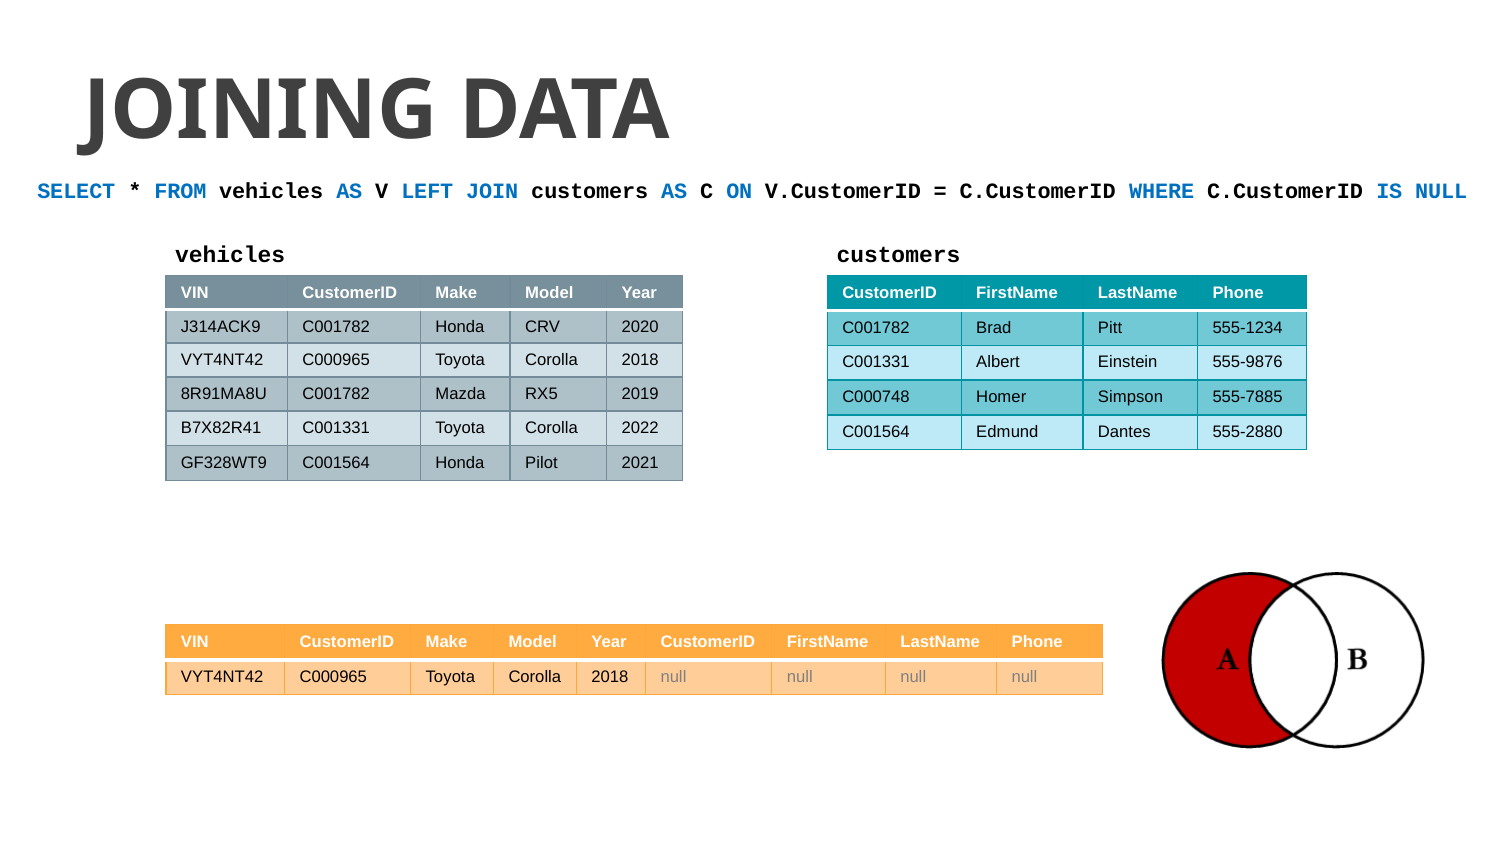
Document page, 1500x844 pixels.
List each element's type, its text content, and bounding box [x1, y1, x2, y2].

table_cell C001782 [288, 378, 420, 410]
table_cell Toyota [421, 344, 509, 376]
table_header Make [411, 625, 493, 658]
table_header FirstName [772, 625, 885, 658]
table_cell Corolla [511, 344, 606, 376]
table_cell Corolla [511, 412, 606, 445]
table_header Phone [1198, 276, 1306, 309]
table_cell 2018 [607, 344, 682, 376]
table_cell C001331 [288, 412, 420, 445]
table_cell Pitt [1084, 312, 1197, 345]
table_cell Einstein [1084, 346, 1197, 379]
table_cell C000748 [828, 381, 961, 414]
table_header CustomerID [828, 276, 961, 309]
table_cell 555-7885 [1198, 381, 1306, 414]
table_cell 2018 [577, 662, 645, 694]
table_cell 2022 [607, 412, 682, 445]
table_cell 2020 [607, 311, 682, 342]
table_cell Pilot [511, 446, 606, 480]
table_cell C001782 [288, 311, 420, 342]
text_box customers [821, 232, 976, 275]
table_cell B7X82R41 [167, 412, 287, 445]
table_cell Mazda [421, 378, 509, 410]
table_cell VYT4NT42 [167, 662, 284, 694]
table_cell GF328WT9 [167, 446, 287, 480]
table_cell C001564 [828, 416, 961, 449]
picture [1161, 570, 1425, 749]
table_cell 555-2880 [1198, 416, 1306, 449]
table_cell VYT4NT42 [167, 344, 287, 376]
table_cell Albert [962, 346, 1082, 379]
text_box vehicles [160, 232, 301, 275]
table_cell Edmund [962, 416, 1082, 449]
table_header VIN [167, 276, 287, 308]
table_header CustomerID [646, 625, 771, 658]
table_cell Honda [421, 311, 509, 342]
table_cell J314ACK9 [167, 311, 287, 342]
text_box JOINING DATA [68, 40, 1094, 168]
table_cell 2019 [607, 378, 682, 410]
table_cell Simpson [1084, 381, 1197, 414]
table_cell null [997, 662, 1102, 694]
table_cell Brad [962, 312, 1082, 345]
table_cell 8R91MA8U [167, 378, 287, 410]
table_cell Corolla [494, 662, 576, 694]
table_cell Homer [962, 381, 1082, 414]
table_cell C001331 [828, 346, 961, 379]
table_header Model [494, 625, 576, 658]
table_cell C001782 [828, 312, 961, 345]
table_cell Dantes [1084, 416, 1197, 449]
table_header FirstName [962, 276, 1082, 309]
table_header CustomerID [288, 276, 420, 308]
table_cell Toyota [421, 412, 509, 445]
table_header Year [577, 625, 645, 658]
table_header Make [421, 276, 509, 308]
table_header LastName [886, 625, 996, 658]
table_cell 555-9876 [1198, 346, 1306, 379]
table_header Phone [997, 625, 1102, 658]
table_cell RX5 [511, 378, 606, 410]
table_cell C000965 [285, 662, 410, 694]
text_box SELECT * FROM vehicles AS V LEFT JOIN customers AS C ON V.CustomerID = C.CustomerID WHERE C.CustomerID IS NULL [13, 169, 1491, 211]
table_cell Toyota [411, 662, 493, 694]
table_cell 555-1234 [1198, 312, 1306, 345]
table_header VIN [167, 625, 284, 658]
table_cell 2021 [607, 446, 682, 480]
table_cell null [772, 662, 885, 694]
table_cell CRV [511, 311, 606, 342]
table_cell Honda [421, 446, 509, 480]
table_cell null [646, 662, 771, 694]
table_cell C001564 [288, 446, 420, 480]
table_cell null [886, 662, 996, 694]
table_cell C000965 [288, 344, 420, 376]
table_header LastName [1084, 276, 1197, 309]
table_header Model [511, 276, 606, 308]
table_header CustomerID [285, 625, 410, 658]
table_header Year [607, 276, 682, 308]
